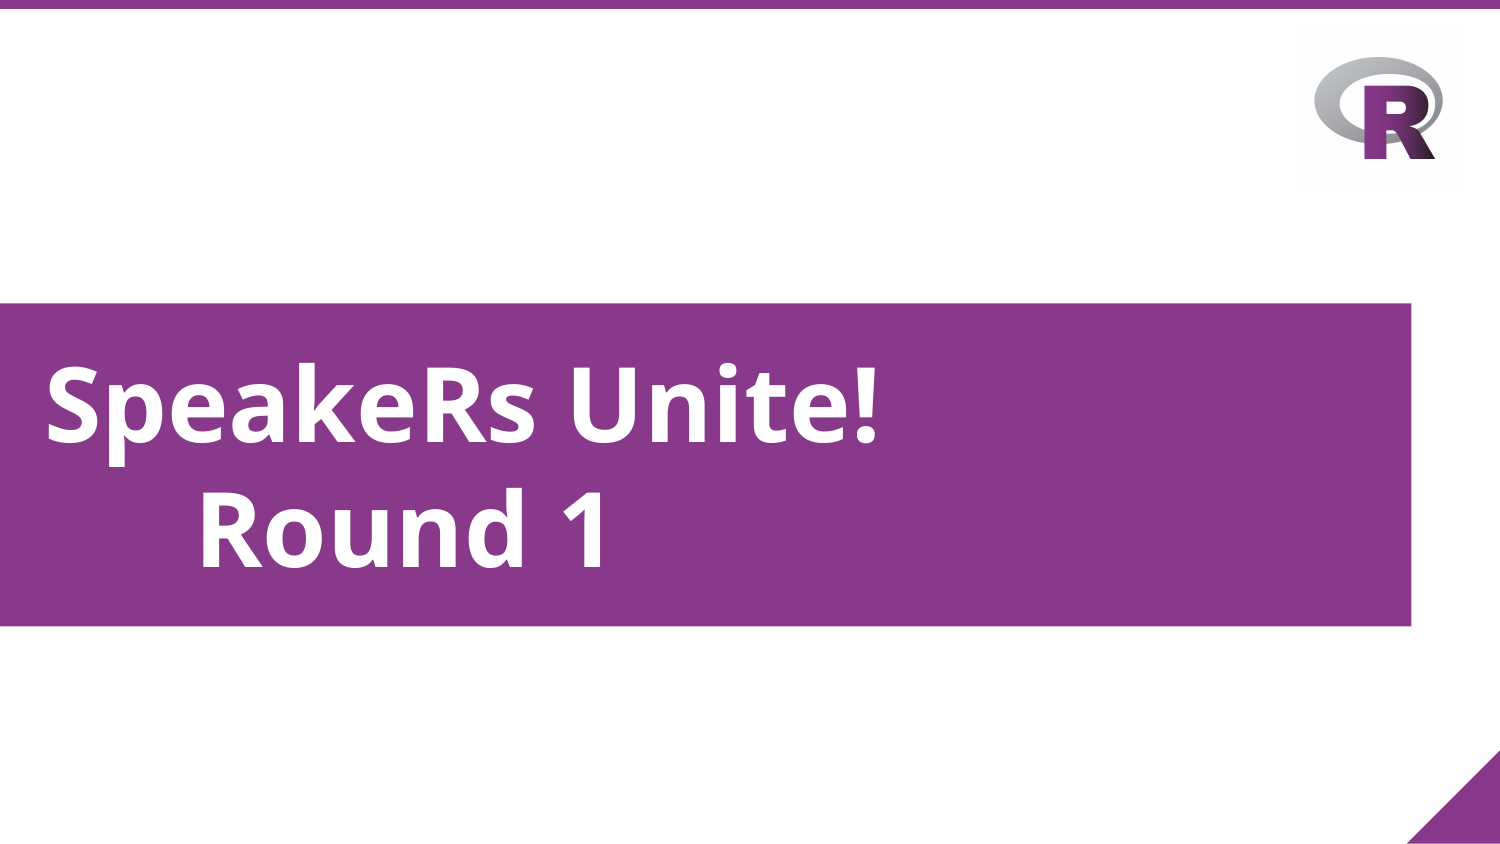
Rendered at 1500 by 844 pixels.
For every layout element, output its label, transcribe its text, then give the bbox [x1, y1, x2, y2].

text_box [0, 303, 1412, 627]
text_box SpeakeRs Unite! Round 1 [29, 331, 1140, 597]
picture [1300, 30, 1457, 187]
